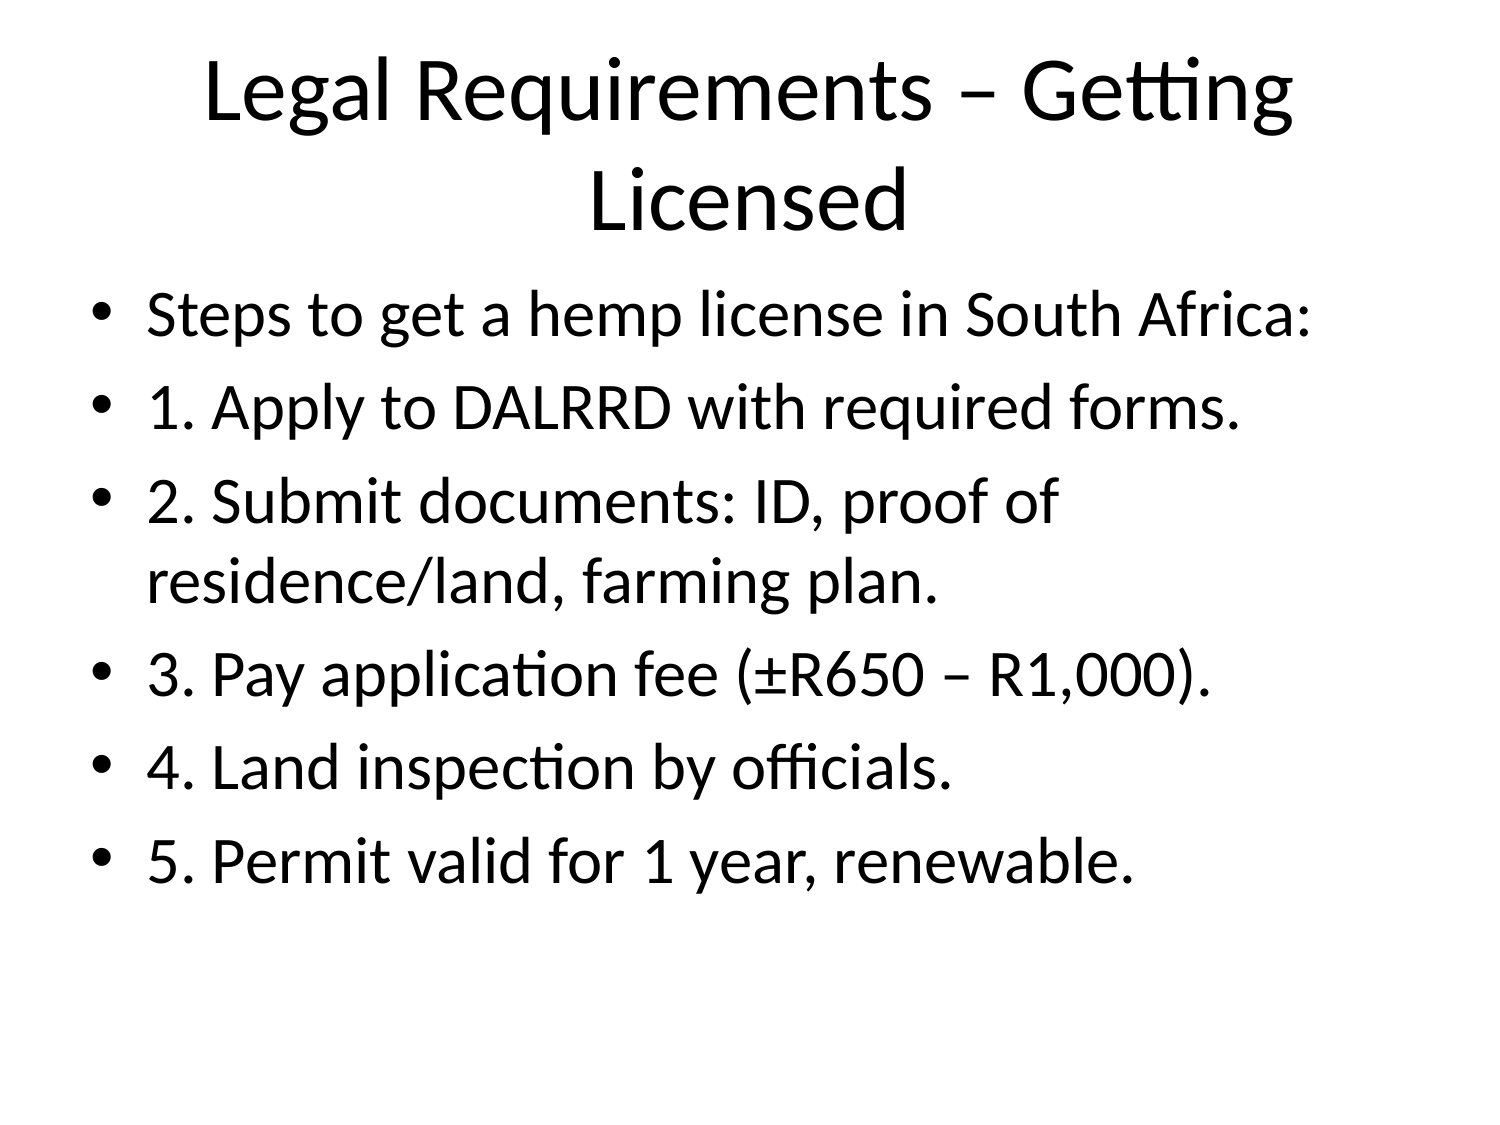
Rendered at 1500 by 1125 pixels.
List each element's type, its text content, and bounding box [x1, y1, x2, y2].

title Legal Requirements – Getting Licensed [75, 45, 1425, 233]
list Steps to get a hemp license in South Africa: 1. Apply to DALRRD with required forms. 2. Submit documents: ID, proof of residence/land, farming plan. 3. Pay application fee (±R650 – R1,000). 4. Land inspection by officials. 5. Permit valid for 1 year, renewable. [75, 262, 1425, 1005]
